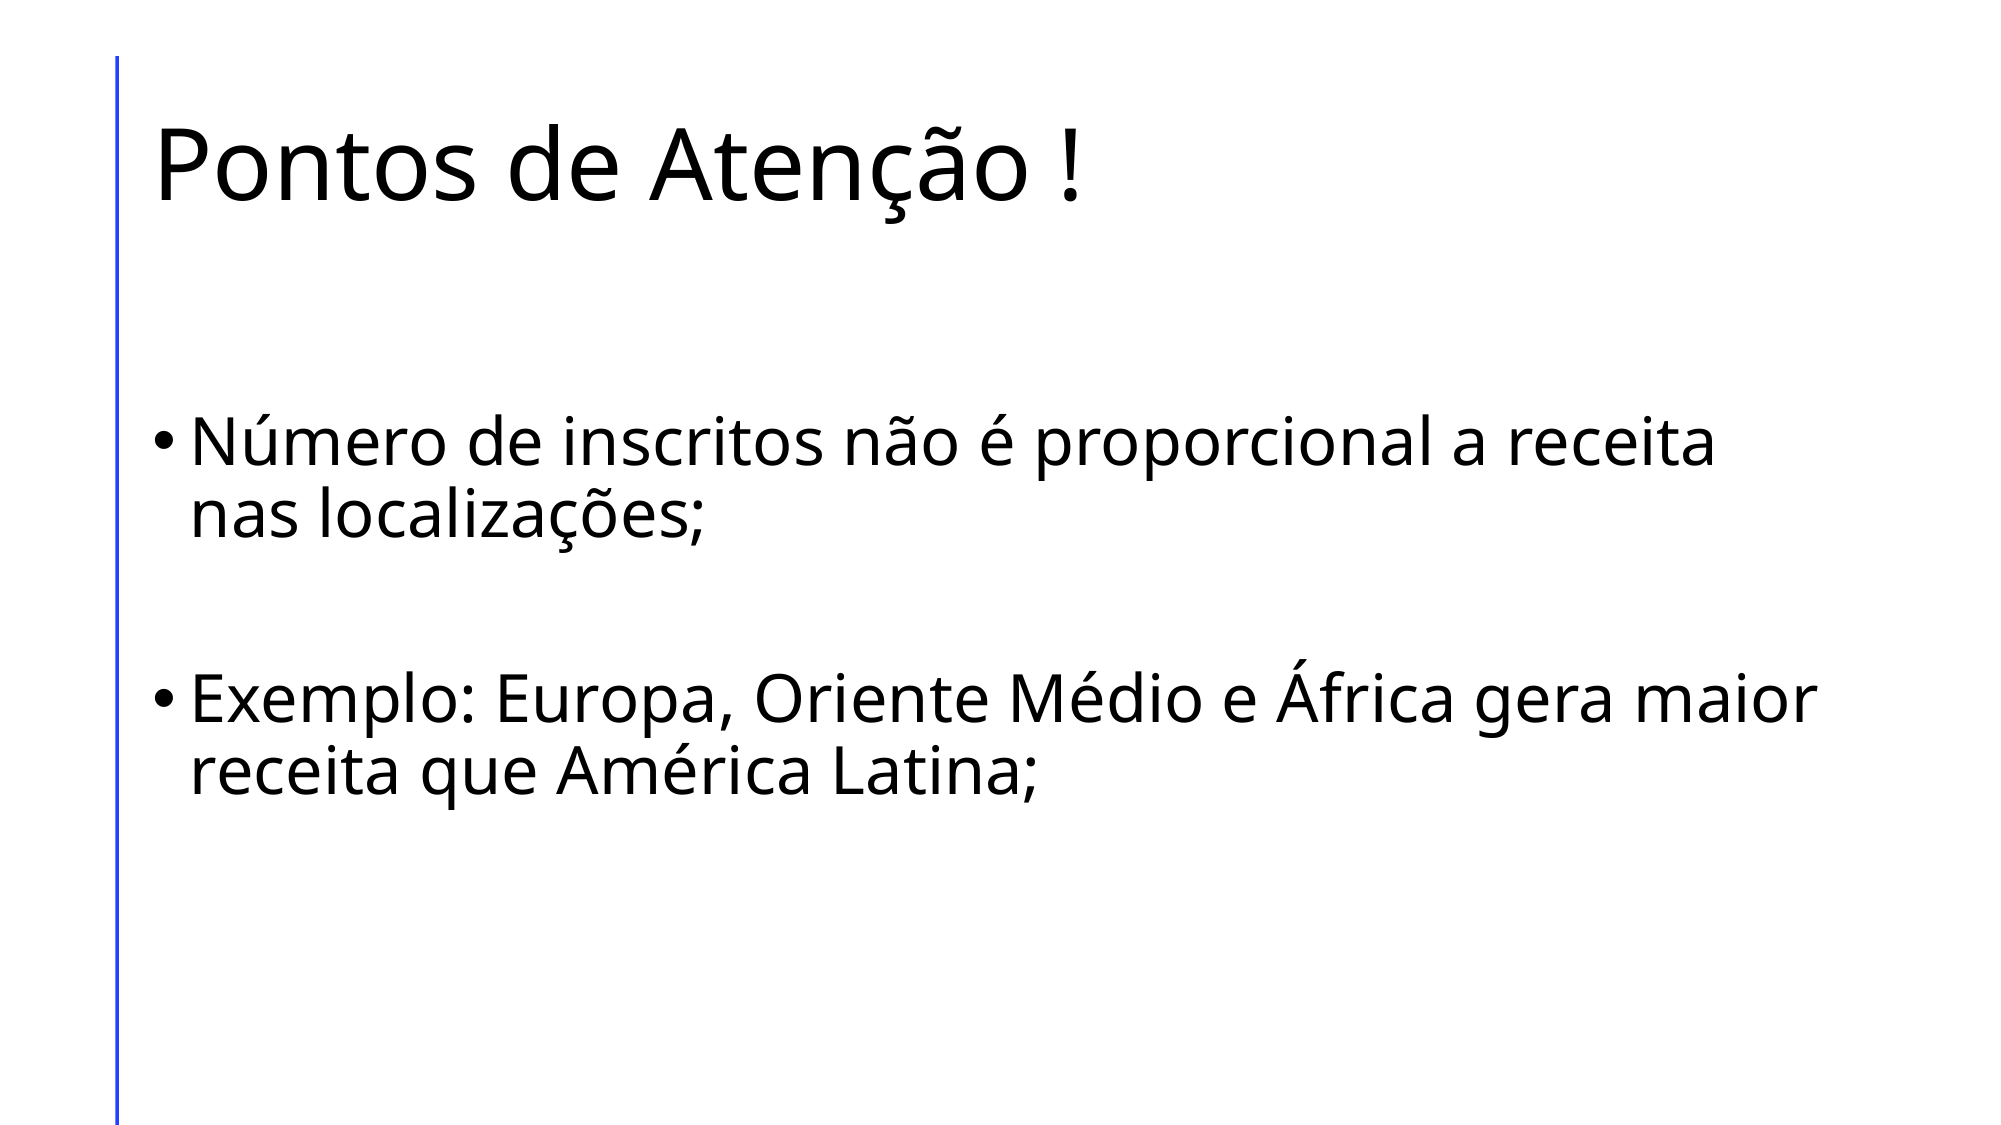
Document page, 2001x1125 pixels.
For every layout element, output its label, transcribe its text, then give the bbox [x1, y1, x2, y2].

list Número de inscritos não é proporcional a receita nas localizações; Exemplo: Europa, Oriente Médio e África gera maior receita que América Latina; [137, 299, 1863, 1014]
title Pontos de Atenção ! [137, 59, 1863, 278]
